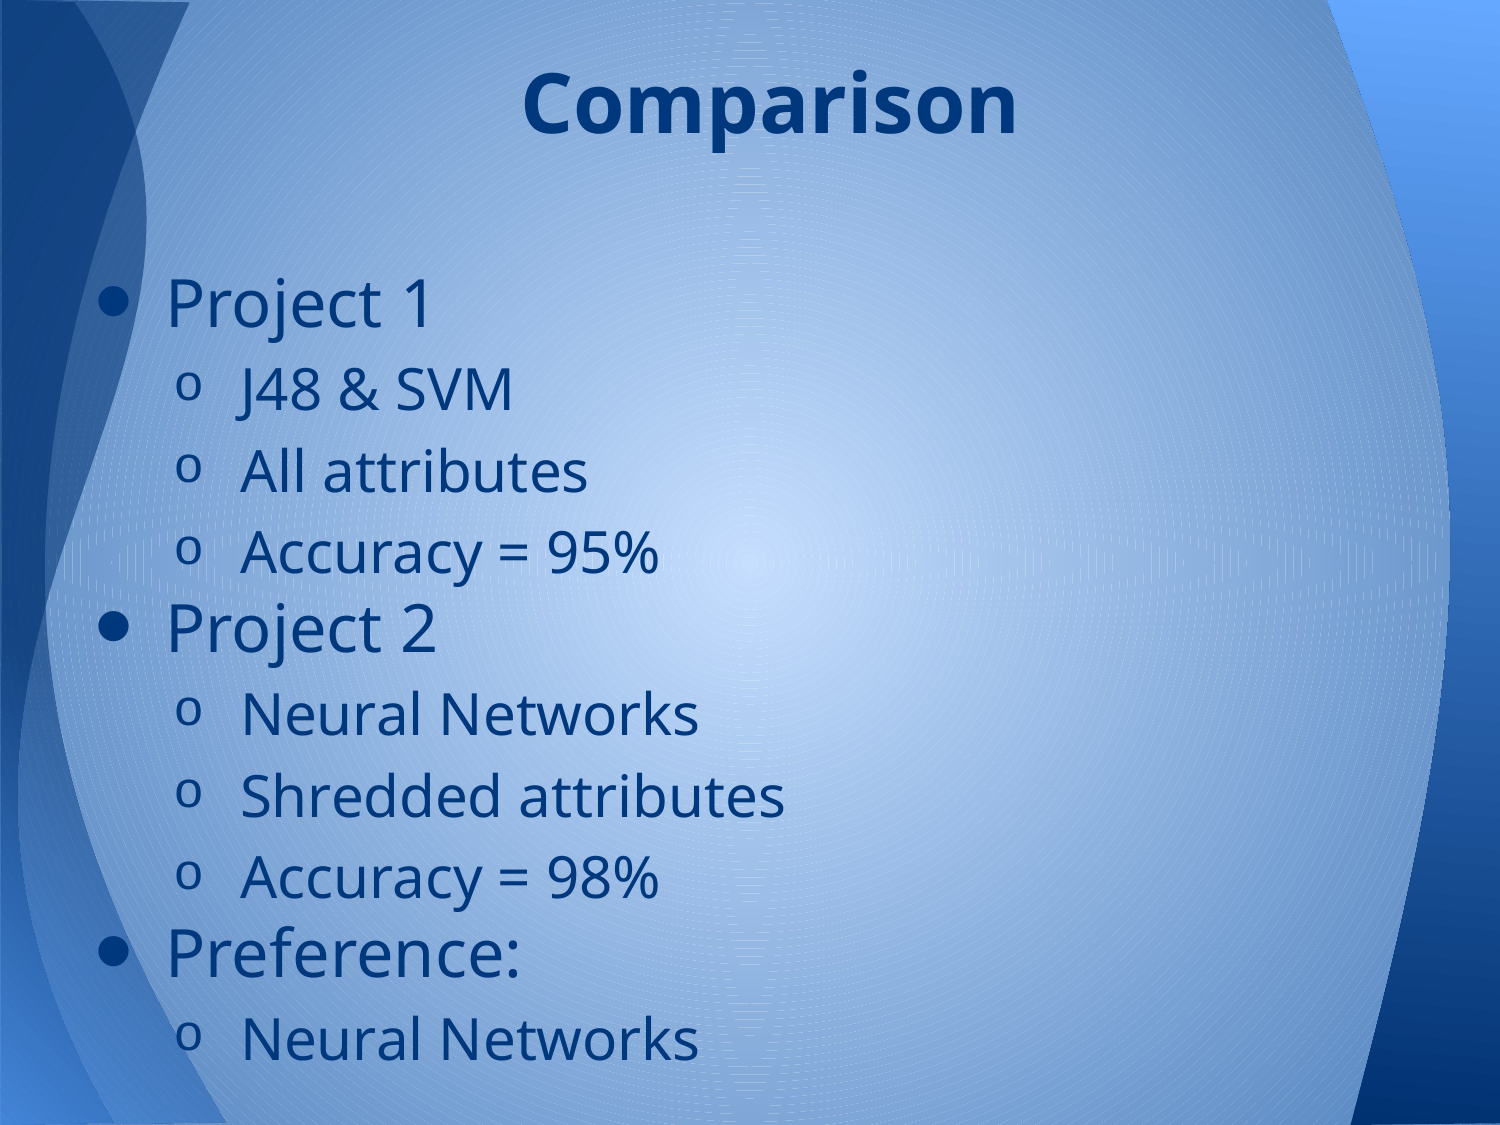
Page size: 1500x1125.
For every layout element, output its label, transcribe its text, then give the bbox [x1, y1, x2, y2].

title Comparison [75, 22, 1425, 166]
list Project 1 J48 & SVM All attributes Accuracy = 95% Project 2 Neural Networks Shredded attributes Accuracy = 98% Preference: Neural Networks [75, 166, 1425, 960]
